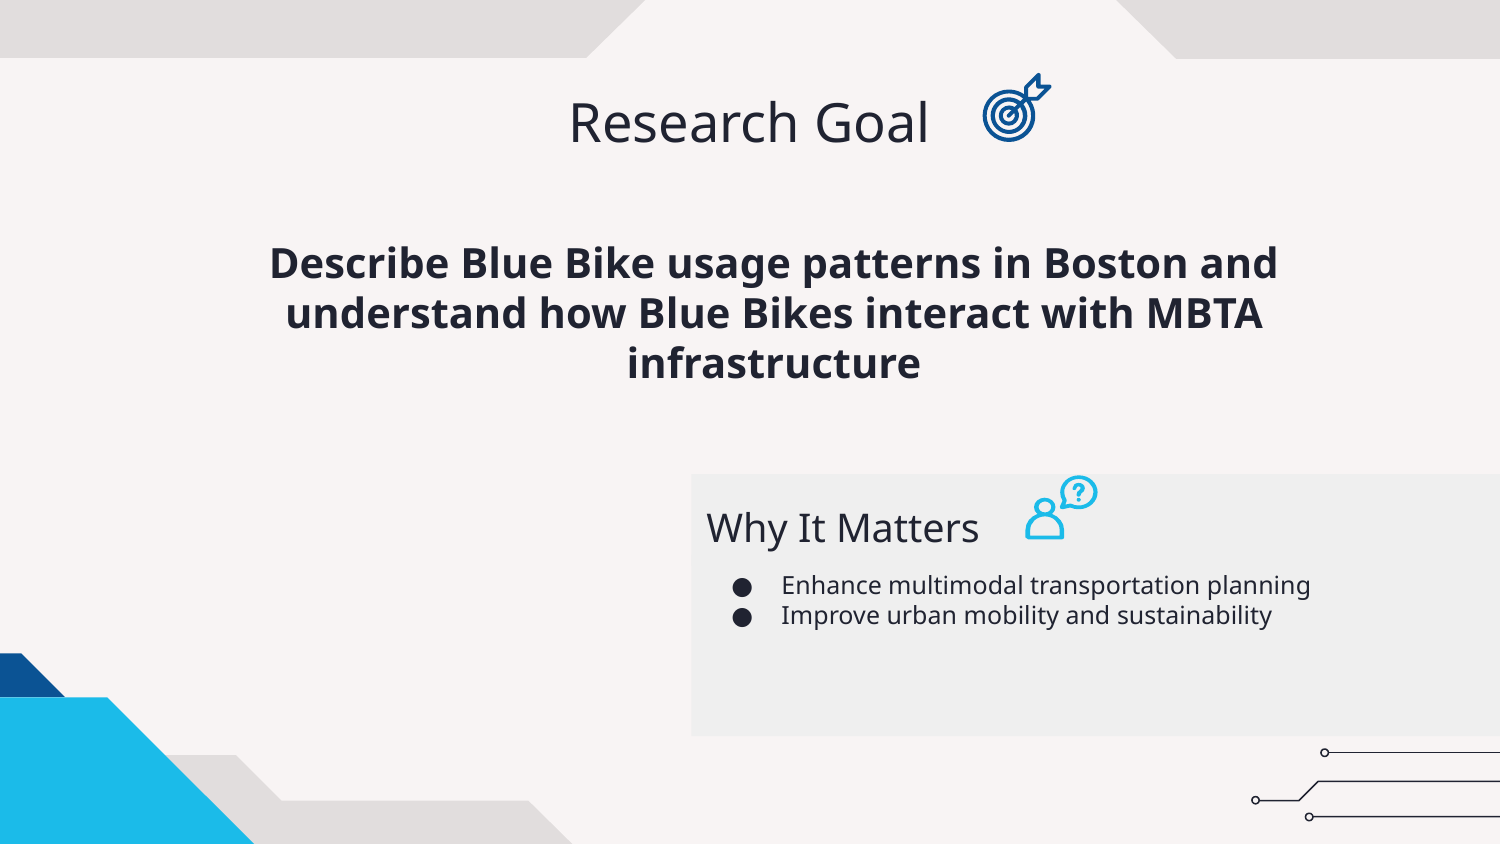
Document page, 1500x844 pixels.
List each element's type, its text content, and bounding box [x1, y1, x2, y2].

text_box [1025, 475, 1098, 540]
title Research Goal [118, 72, 1382, 167]
text_box [982, 72, 1052, 142]
subtitle Why It Matters [691, 474, 1500, 566]
subtitle Enhance multimodal transportation planning Improve urban mobility and sustainability [691, 566, 1500, 737]
subtitle Describe Blue Bike usage patterns in Boston and understand how Blue Bikes interact with MBTA infrastructure [191, 221, 1357, 488]
